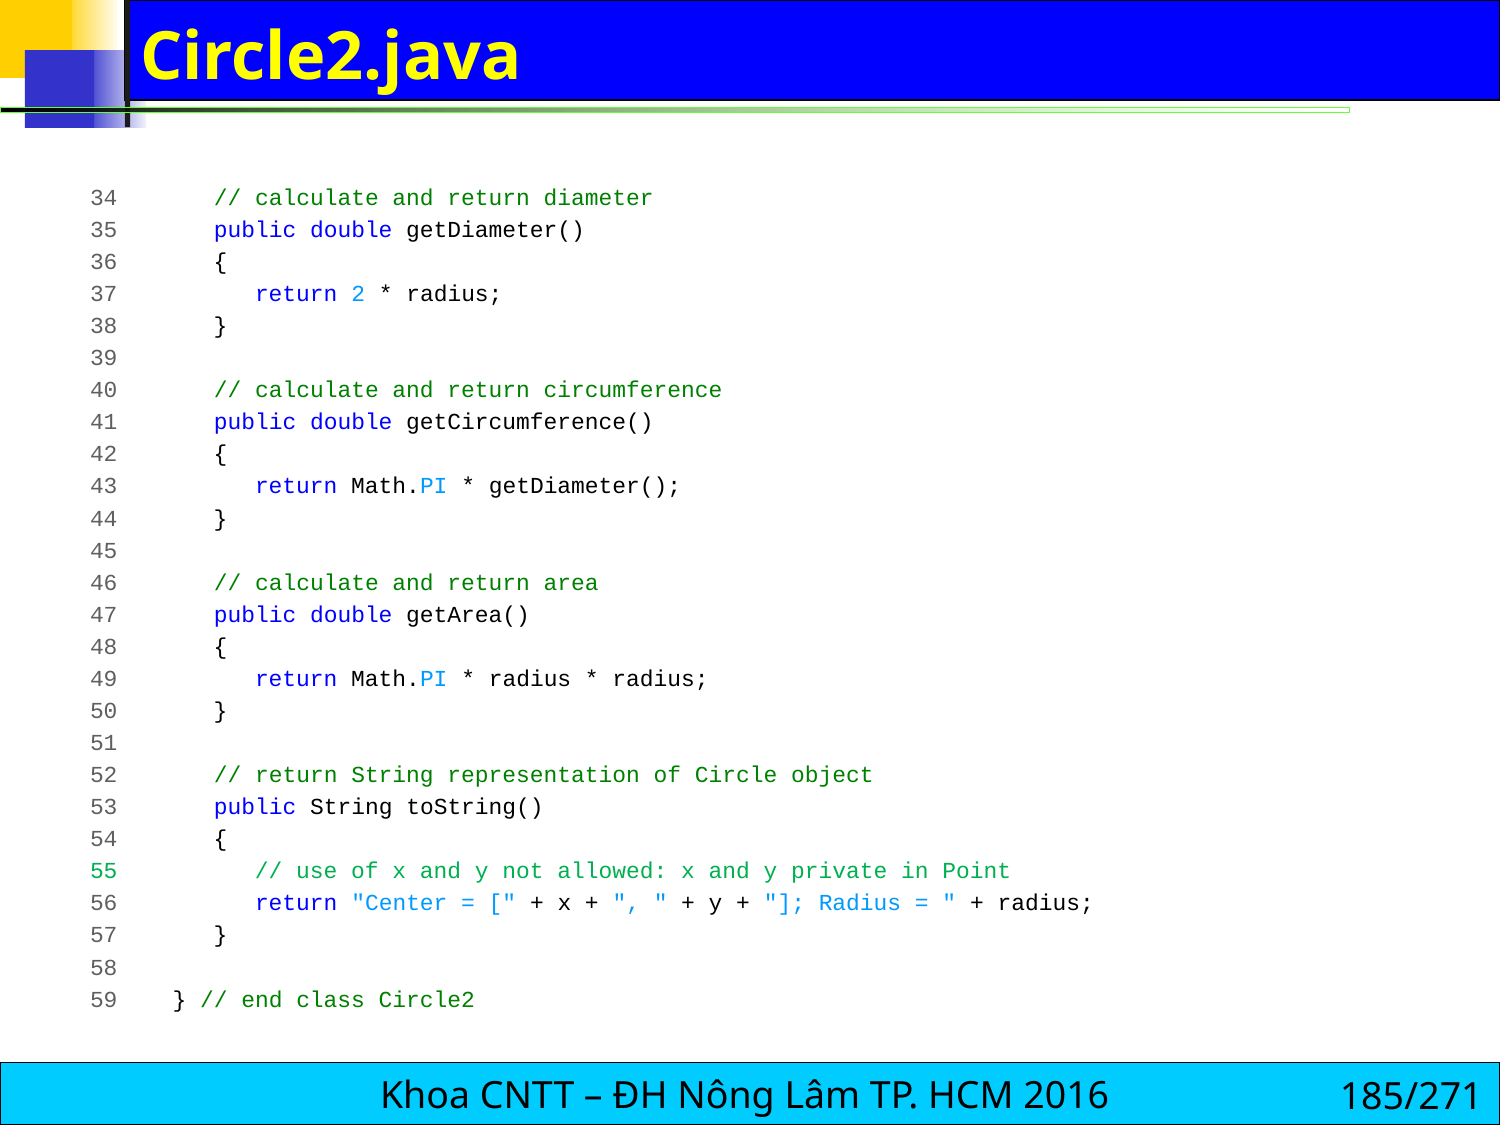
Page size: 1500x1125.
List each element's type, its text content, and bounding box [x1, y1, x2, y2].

list 34 // calculate and return diameter 35 public double getDiameter() 36 { 37 return 2 * radius; 38 } 39 40 // calculate and return circumference 41 public double getCircumference() 42 { 43 return Math.PI * getDiameter(); 44 } 45 46 // calculate and return area 47 public double getArea() 48 { 49 return Math.PI * radius * radius; 50 } 51 52 // return String representation of Circle object 53 public String toString() 54 { 55 // use of x and y not allowed: x and y private in Point 56 return "Center = [" + x + ", " + y + "]; Radius = " + radius; 57 } 58 59 } // end class Circle2 [74, 174, 1426, 1038]
title Circle2.java [124, 12, 1467, 101]
